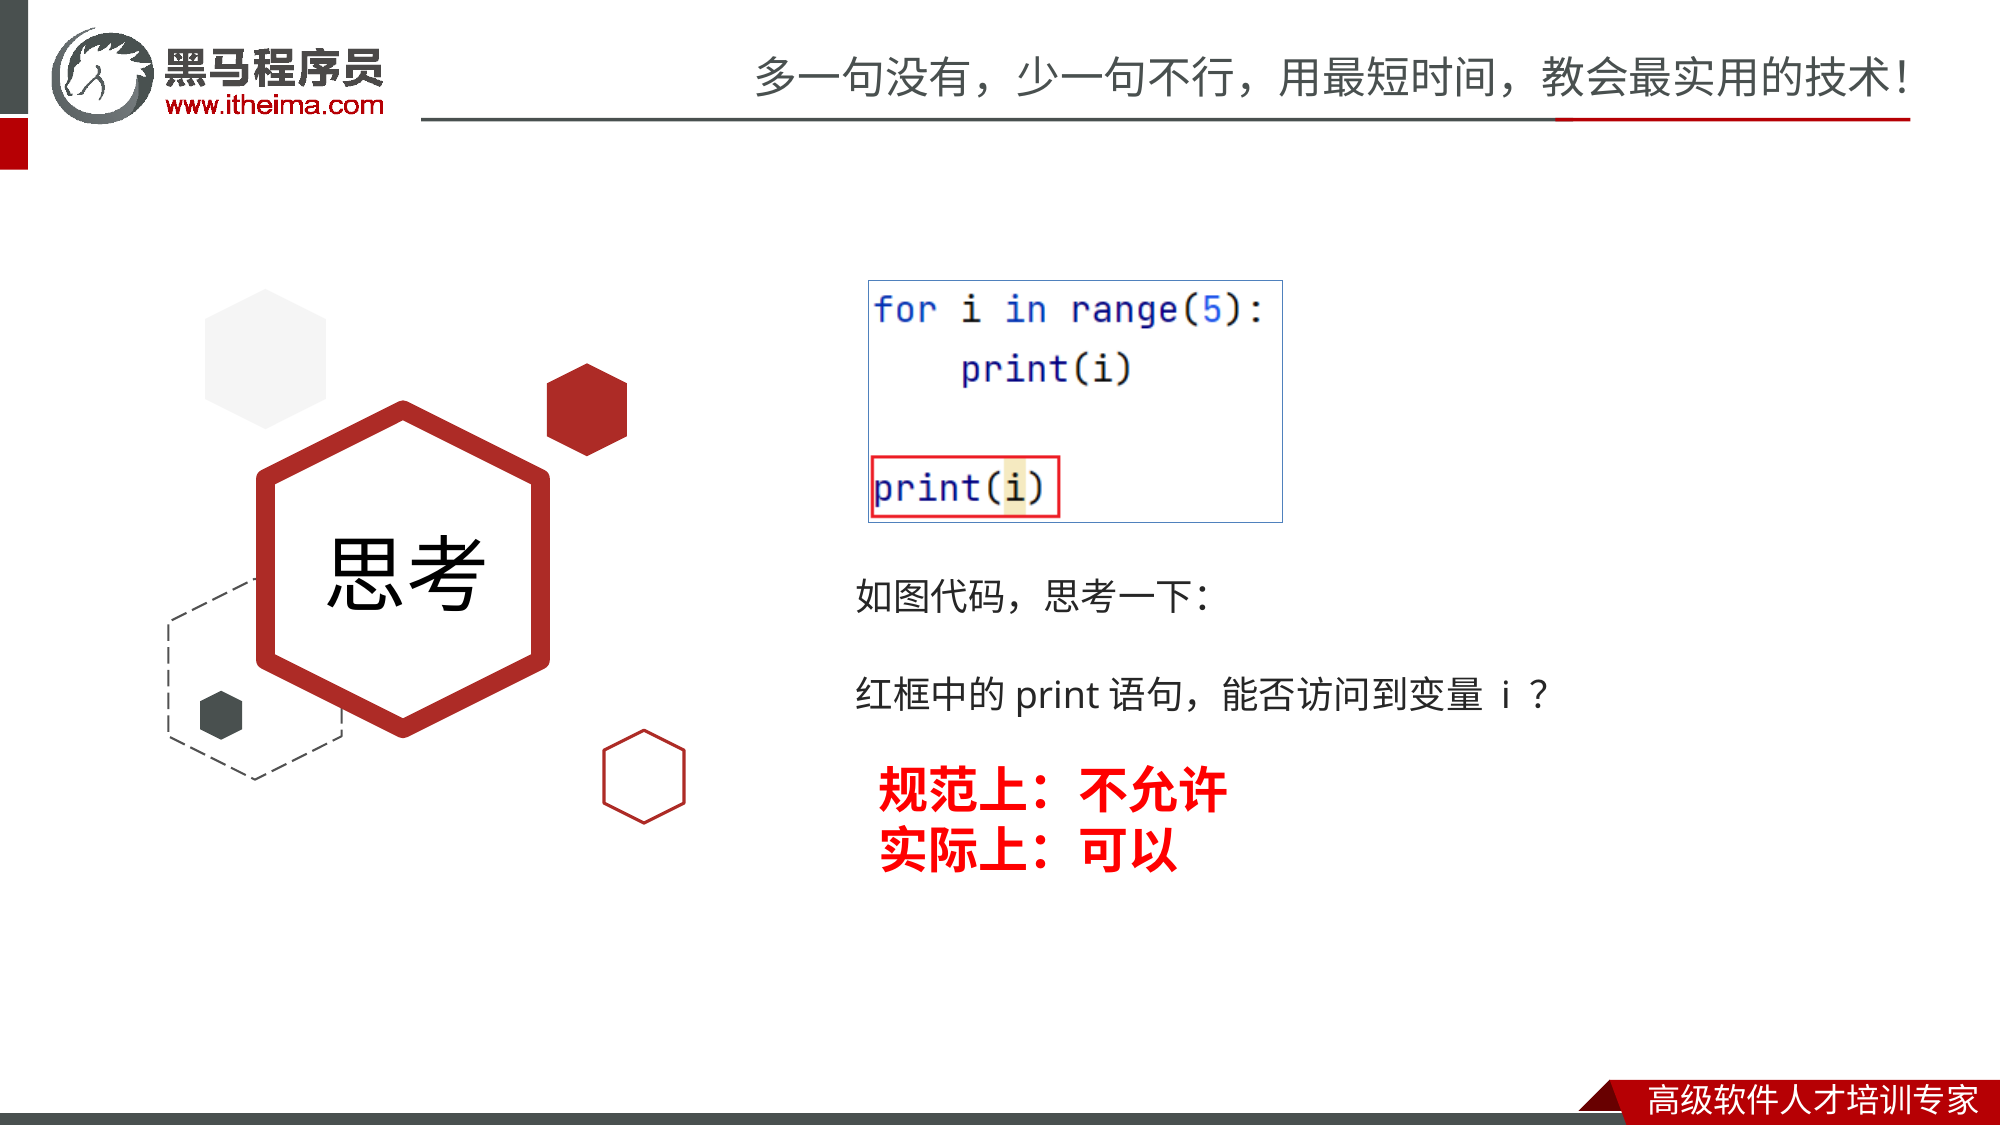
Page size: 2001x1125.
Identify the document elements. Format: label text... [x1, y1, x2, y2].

picture [50, 26, 384, 125]
list 如图代码，思考一下： 红框中的print语句，能否访问到变量 i ？ [841, 235, 1786, 1009]
text_box 规范上：不允许 实际上：可以 [863, 751, 1244, 886]
picture [868, 280, 1283, 523]
